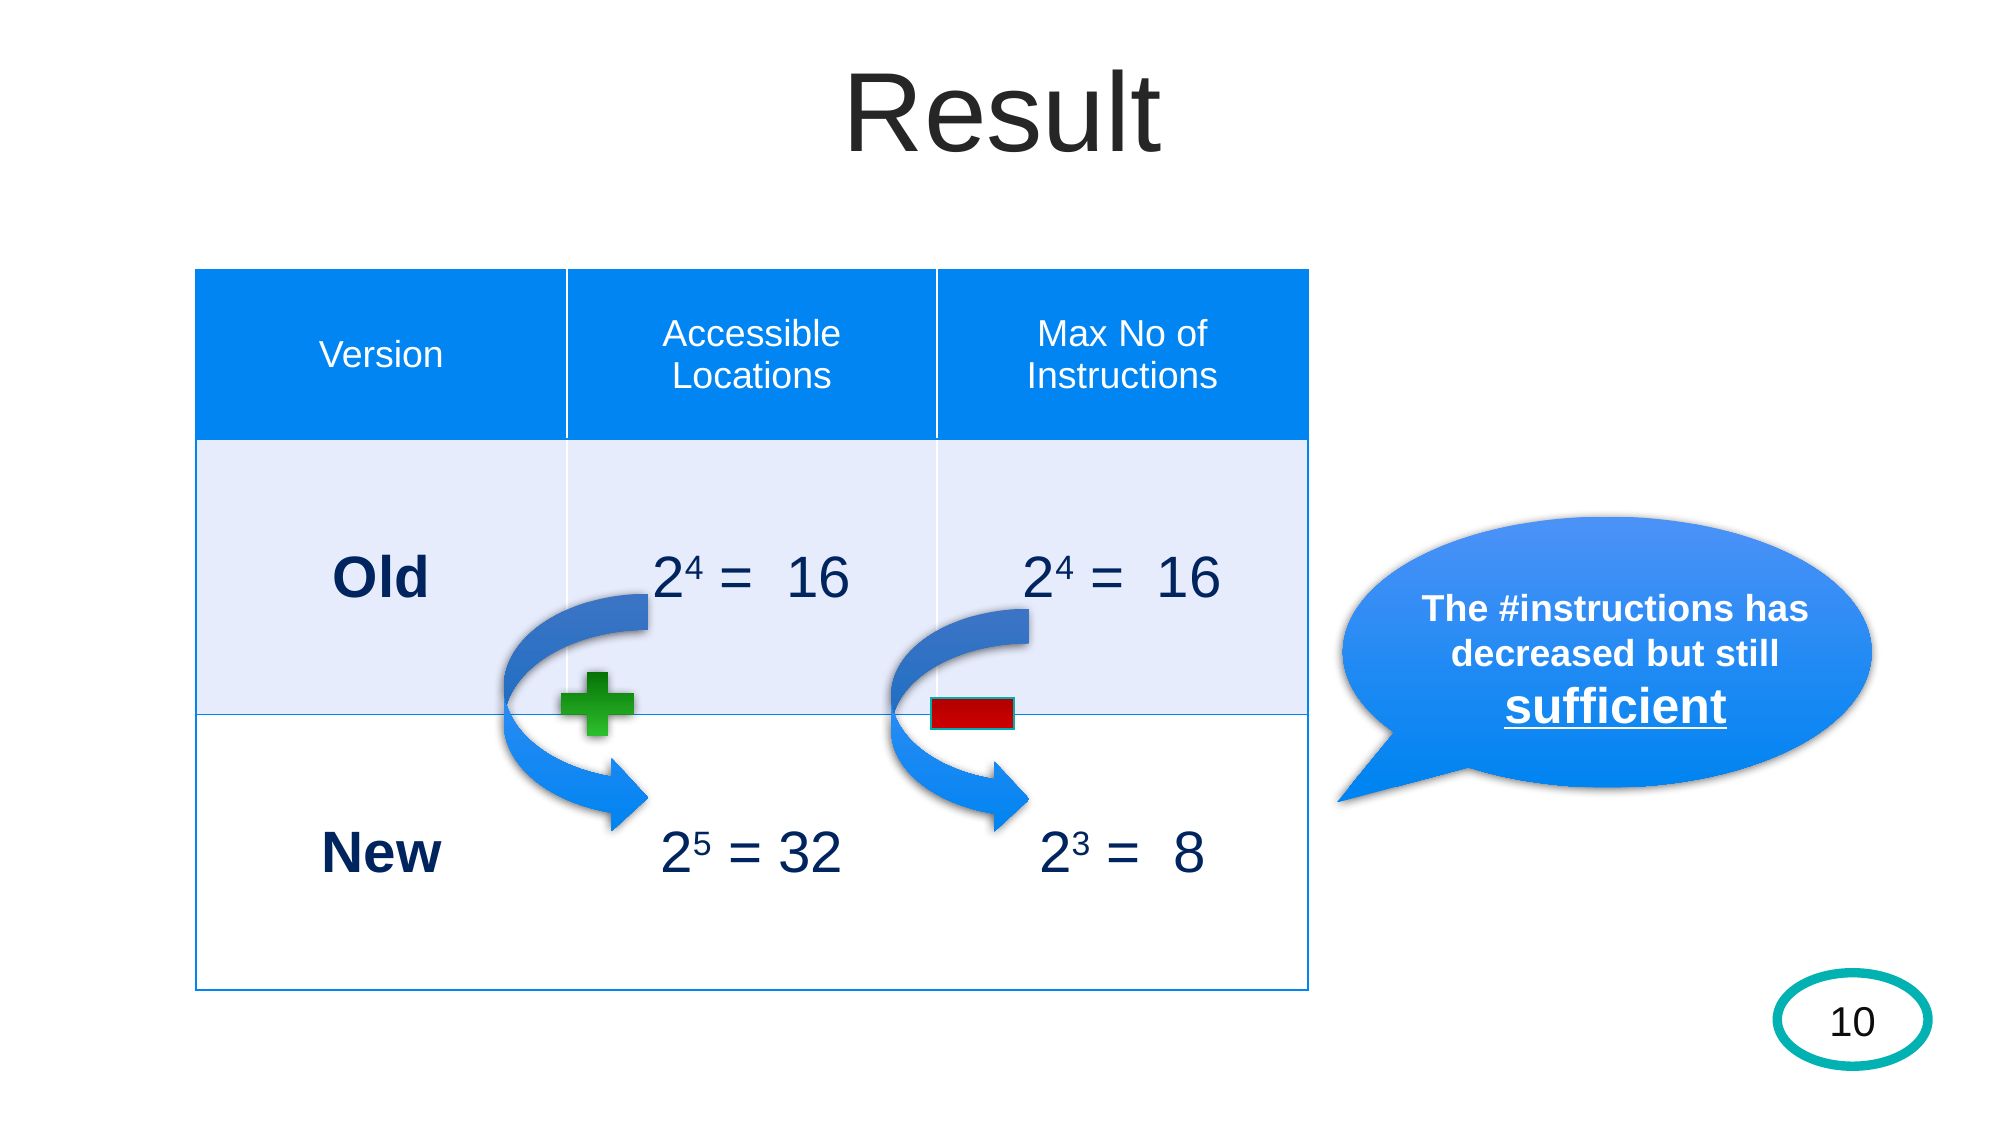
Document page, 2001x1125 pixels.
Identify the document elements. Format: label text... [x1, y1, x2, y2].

table_cell Old [197, 440, 566, 714]
table_header Accessible Locations [568, 271, 936, 438]
table_cell 23 = 8 [938, 715, 1307, 989]
text_box 10 [1776, 971, 1930, 1068]
text_box [503, 593, 649, 831]
table_cell New [197, 715, 566, 989]
text_box [561, 672, 635, 736]
text_box [930, 697, 1015, 730]
table_cell 24 = 16 [568, 440, 936, 714]
text_box [891, 608, 1030, 832]
table_header Max No of Instructions [938, 271, 1307, 438]
text_box The #instructions has decreased but still sufficient [1402, 576, 1829, 741]
table_cell 25 = 32 [568, 715, 936, 989]
table_header Version [197, 271, 566, 438]
list Result [53, 55, 1952, 175]
text_box [1336, 516, 1827, 803]
text_box [1829, 578, 1872, 726]
table_cell 24 = 16 [938, 440, 1307, 714]
